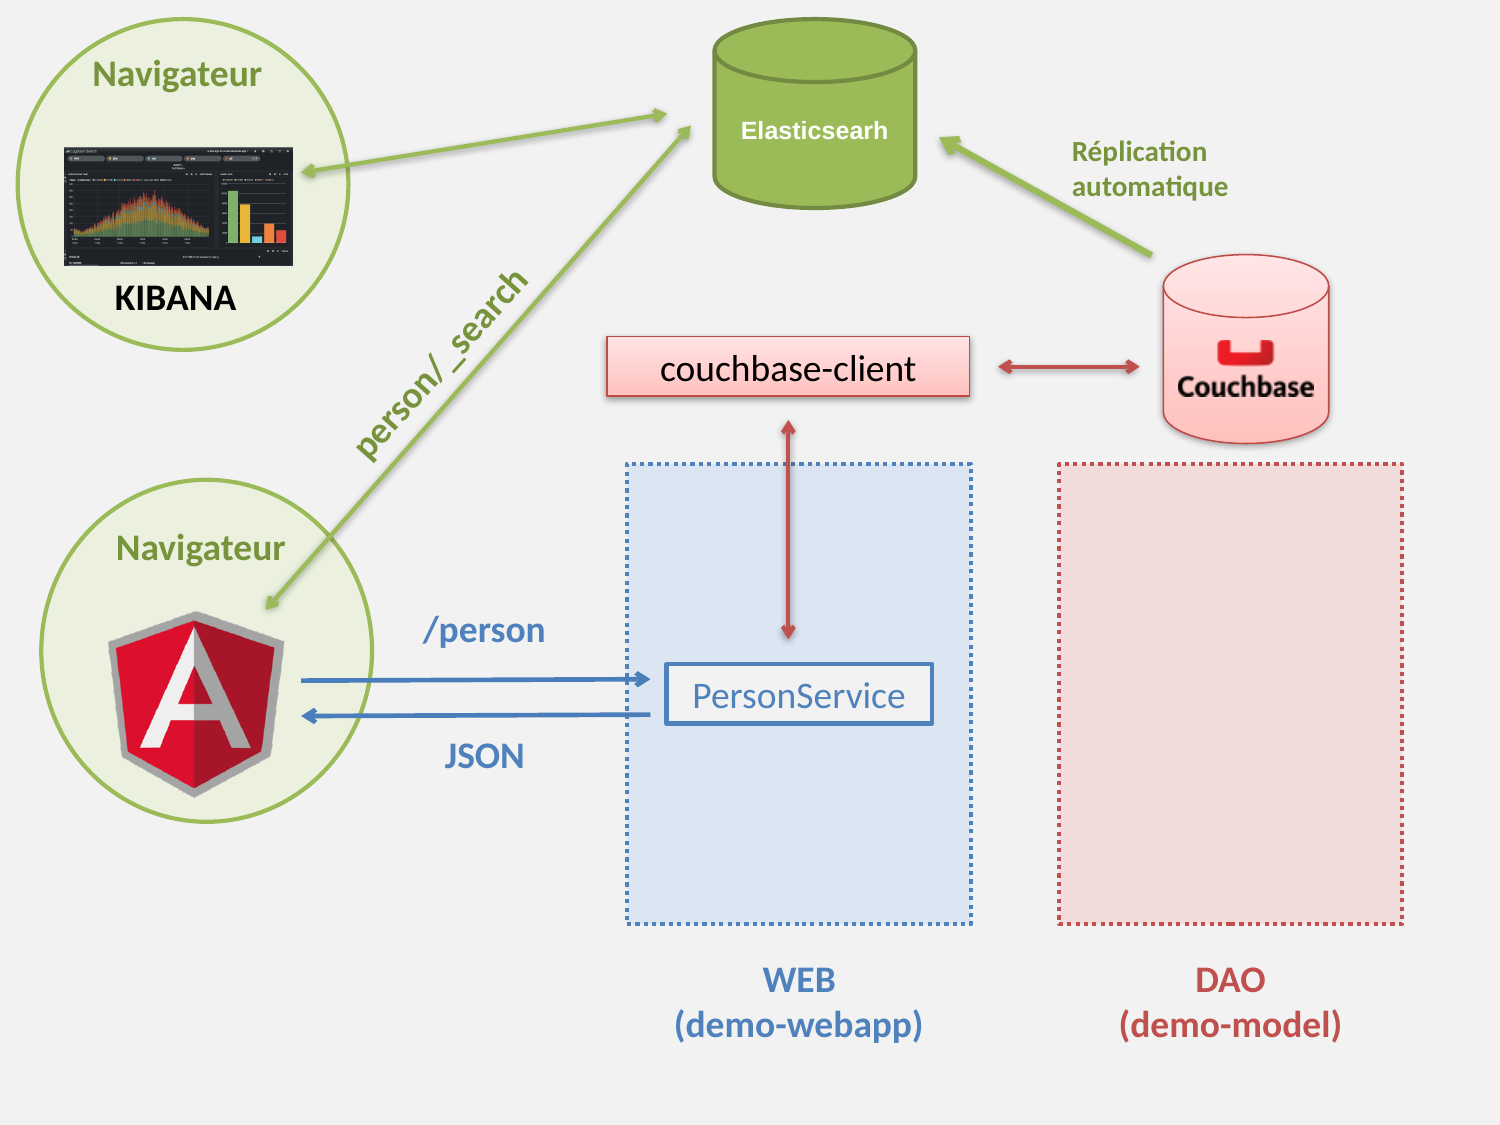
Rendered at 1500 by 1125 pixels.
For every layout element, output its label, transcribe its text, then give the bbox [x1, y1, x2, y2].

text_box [300, 113, 668, 173]
text_box PersonService [664, 662, 934, 726]
text_box DAO (demo-model) [1087, 948, 1375, 1053]
text_box [1162, 253, 1330, 445]
picture [1178, 340, 1314, 398]
text_box [15, 46, 334, 352]
text_box couchbase-client [695, 336, 970, 397]
picture [64, 147, 293, 267]
text_box Réplication automatique [1057, 125, 1258, 211]
text_box [1057, 462, 1404, 926]
text_box WEB (demo-webapp) [644, 948, 954, 1053]
text_box [625, 462, 973, 926]
text_box [96, 16, 270, 41]
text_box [265, 125, 692, 610]
text_box Navigateur [101, 515, 260, 575]
text_box JSON [430, 726, 541, 784]
text_box [293, 618, 375, 800]
text_box [39, 516, 260, 779]
text_box Elasticsearh [712, 16, 918, 211]
text_box Navigateur [77, 41, 278, 102]
text_box KIBANA [100, 275, 254, 326]
text_box [102, 477, 260, 515]
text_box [938, 136, 1152, 256]
picture [100, 609, 290, 799]
text_box [134, 807, 279, 824]
text_box /person [408, 618, 561, 658]
